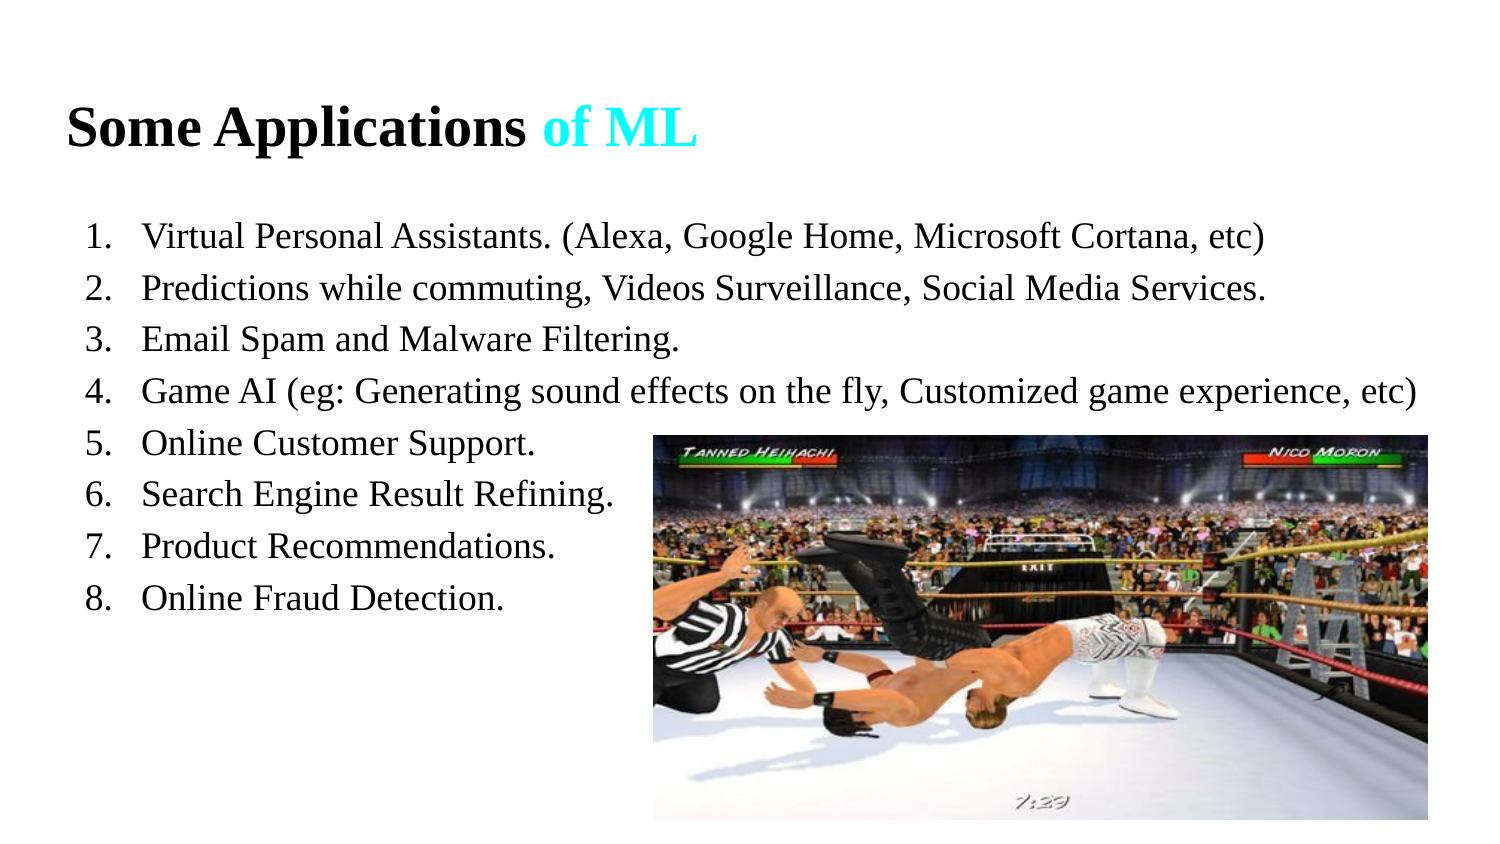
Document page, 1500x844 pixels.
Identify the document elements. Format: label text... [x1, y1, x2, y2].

title Some Applications of ML [51, 72, 1449, 167]
list Virtual Personal Assistants. (Alexa, Google Home, Microsoft Cortana, etc) Predictions while commuting, Videos Surveillance, Social Media Services. Email Spam and Malware Filtering. Game AI (eg: Generating sound effects on the fly, Customized game experience, etc) Online Customer Support. Search Engine Result Refining. Product Recommendations. Online Fraud Detection. [51, 189, 1449, 750]
picture [653, 434, 1428, 820]
